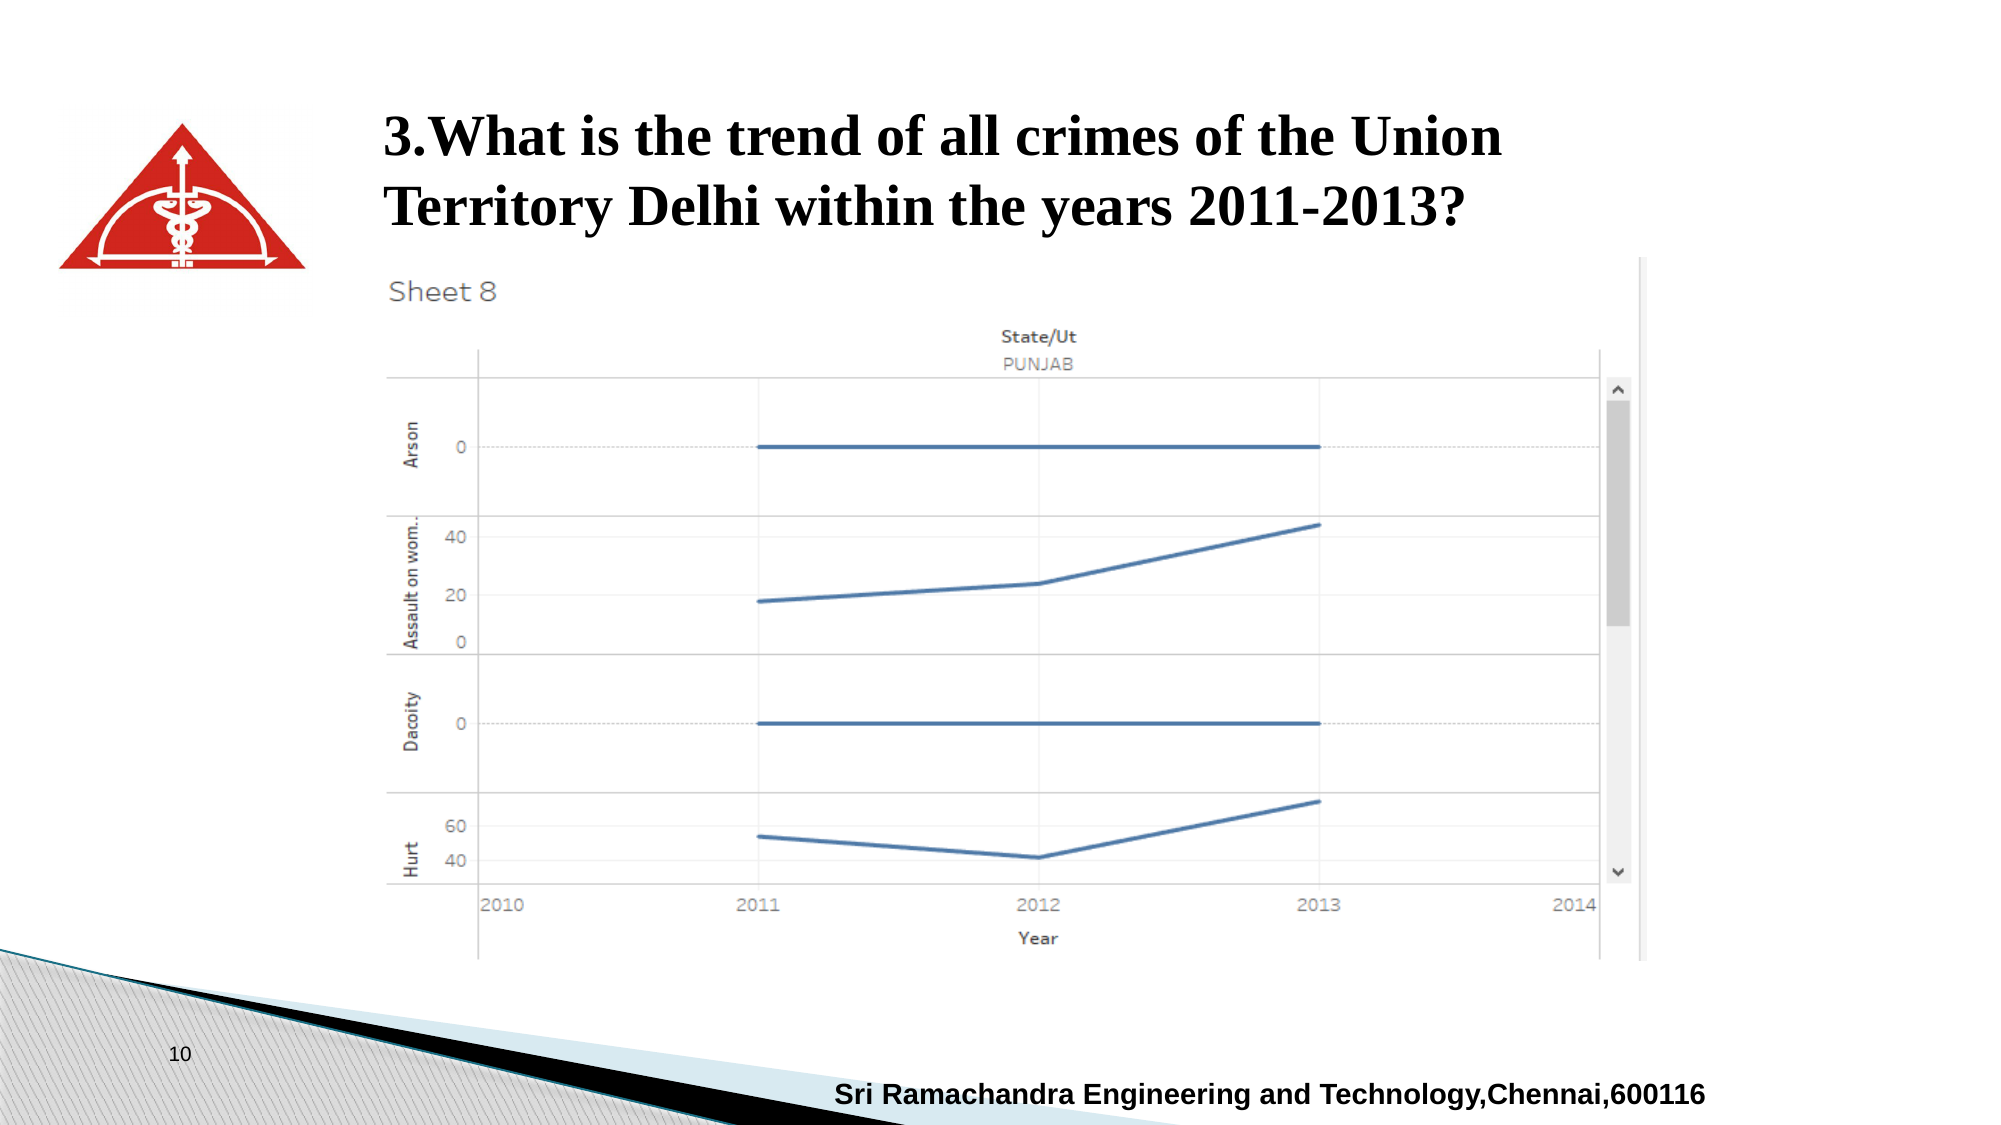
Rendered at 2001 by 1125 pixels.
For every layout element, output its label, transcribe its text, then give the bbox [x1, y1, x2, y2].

slide_number 10 [78, 1023, 207, 1084]
title 3.What is the trend of all crimes of the Union Territory Delhi within the years 2011-2013? [368, 90, 1695, 315]
picture [58, 104, 313, 317]
footer Sri Ramachandra Engineering and Technology,Chennai,600116 [645, 1063, 1896, 1124]
picture [373, 256, 1647, 961]
